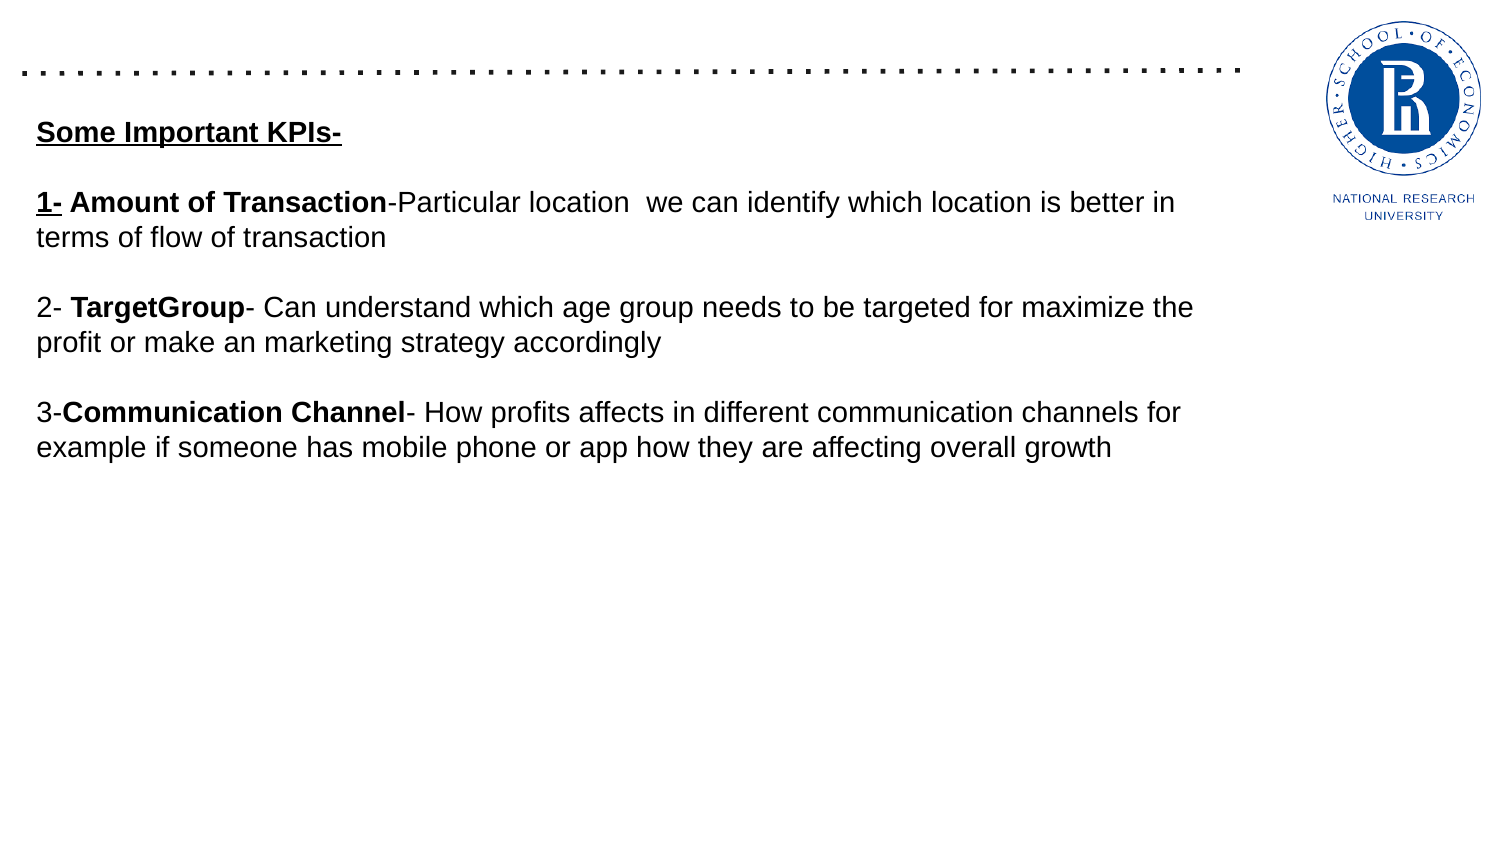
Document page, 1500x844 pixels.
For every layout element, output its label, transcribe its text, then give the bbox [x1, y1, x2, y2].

text_box Some Important KPIs- 1- Amount of Transaction-Particular location we can identify which location is better in terms of flow of transaction 2- TargetGroup- Can understand which age group needs to be targeted for maximize the profit or make an marketing strategy accordingly 3-Communication Channel- How profits affects in different communication channels for example if someone has mobile phone or app how they are affecting overall growth [21, 98, 1218, 653]
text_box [21, 70, 1250, 74]
picture [1326, 20, 1482, 220]
